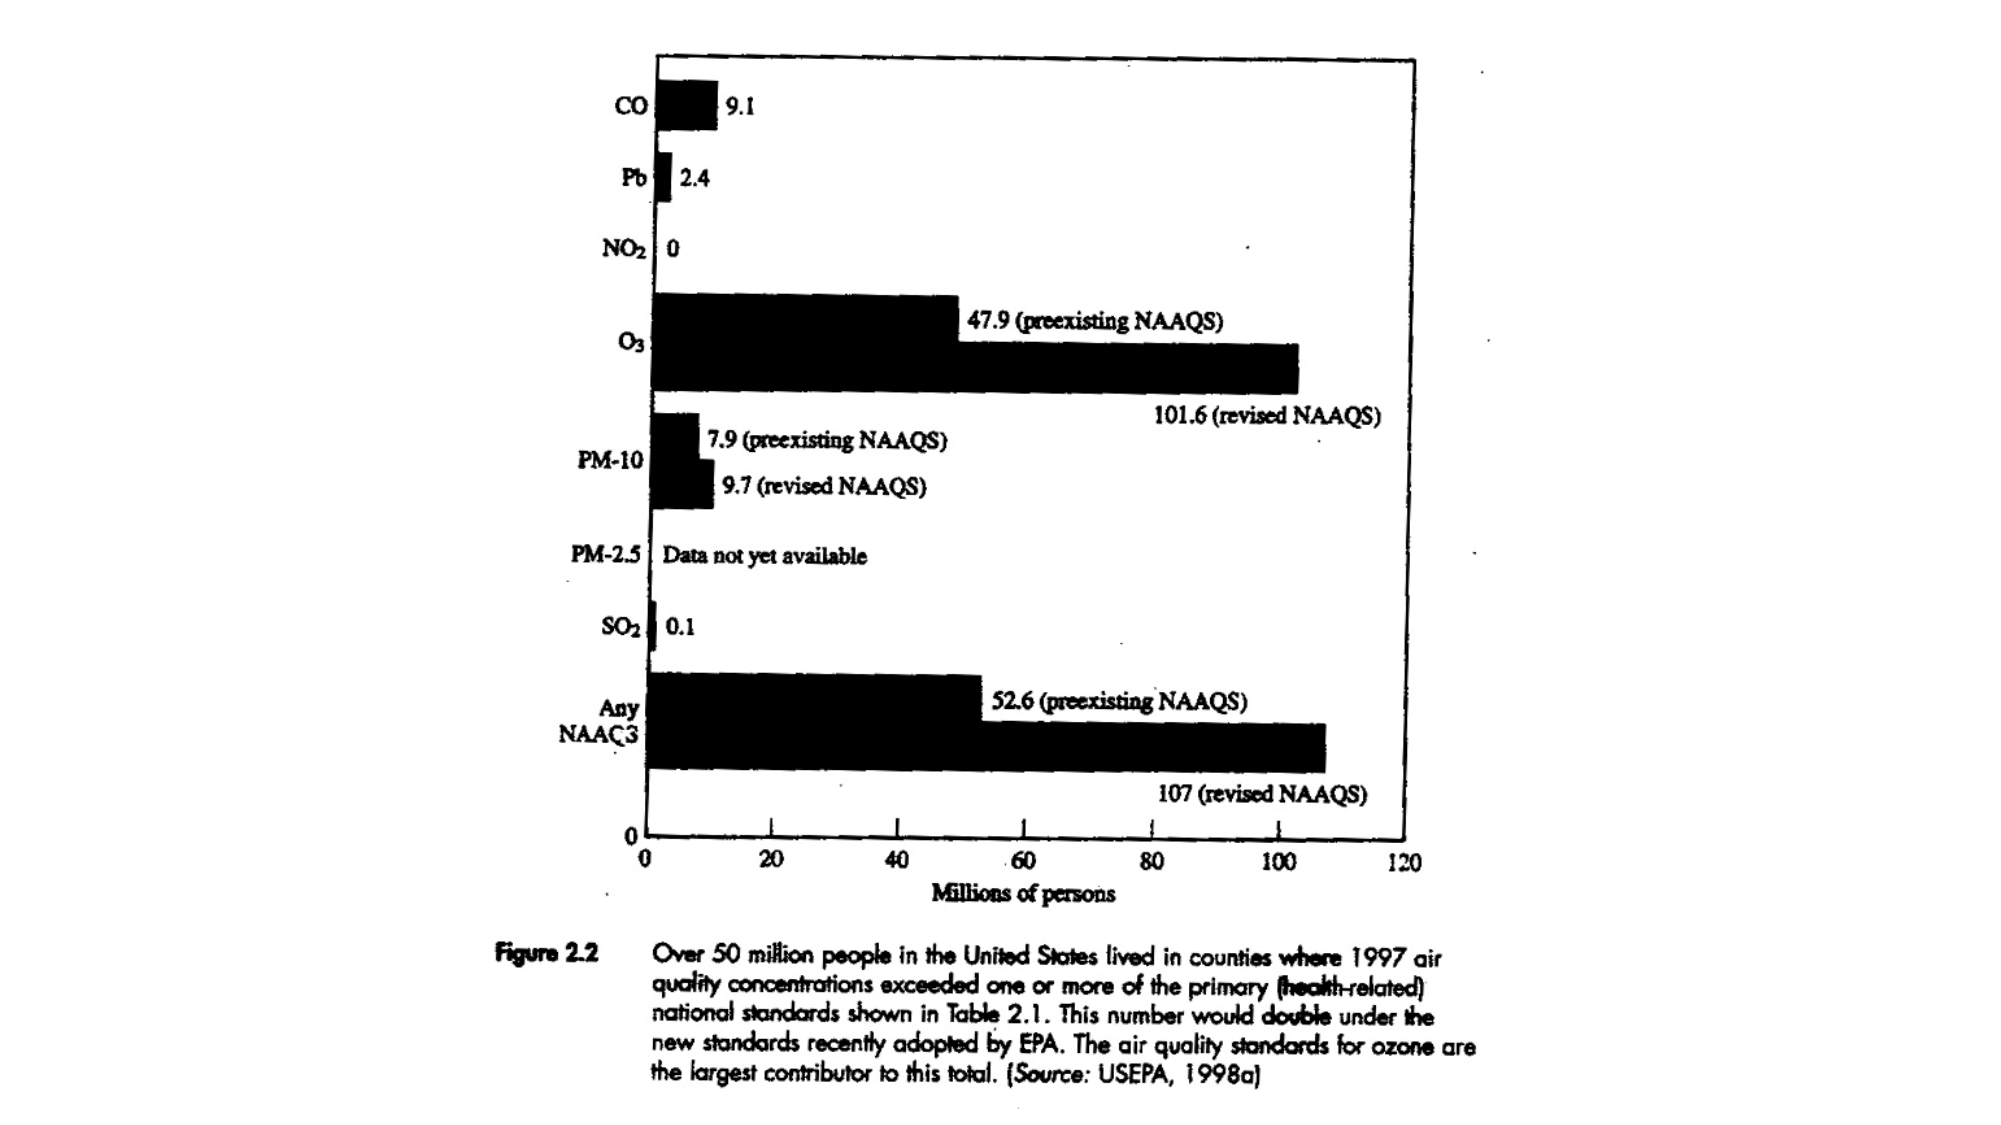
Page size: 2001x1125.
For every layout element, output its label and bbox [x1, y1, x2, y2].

picture [464, 0, 1536, 1125]
